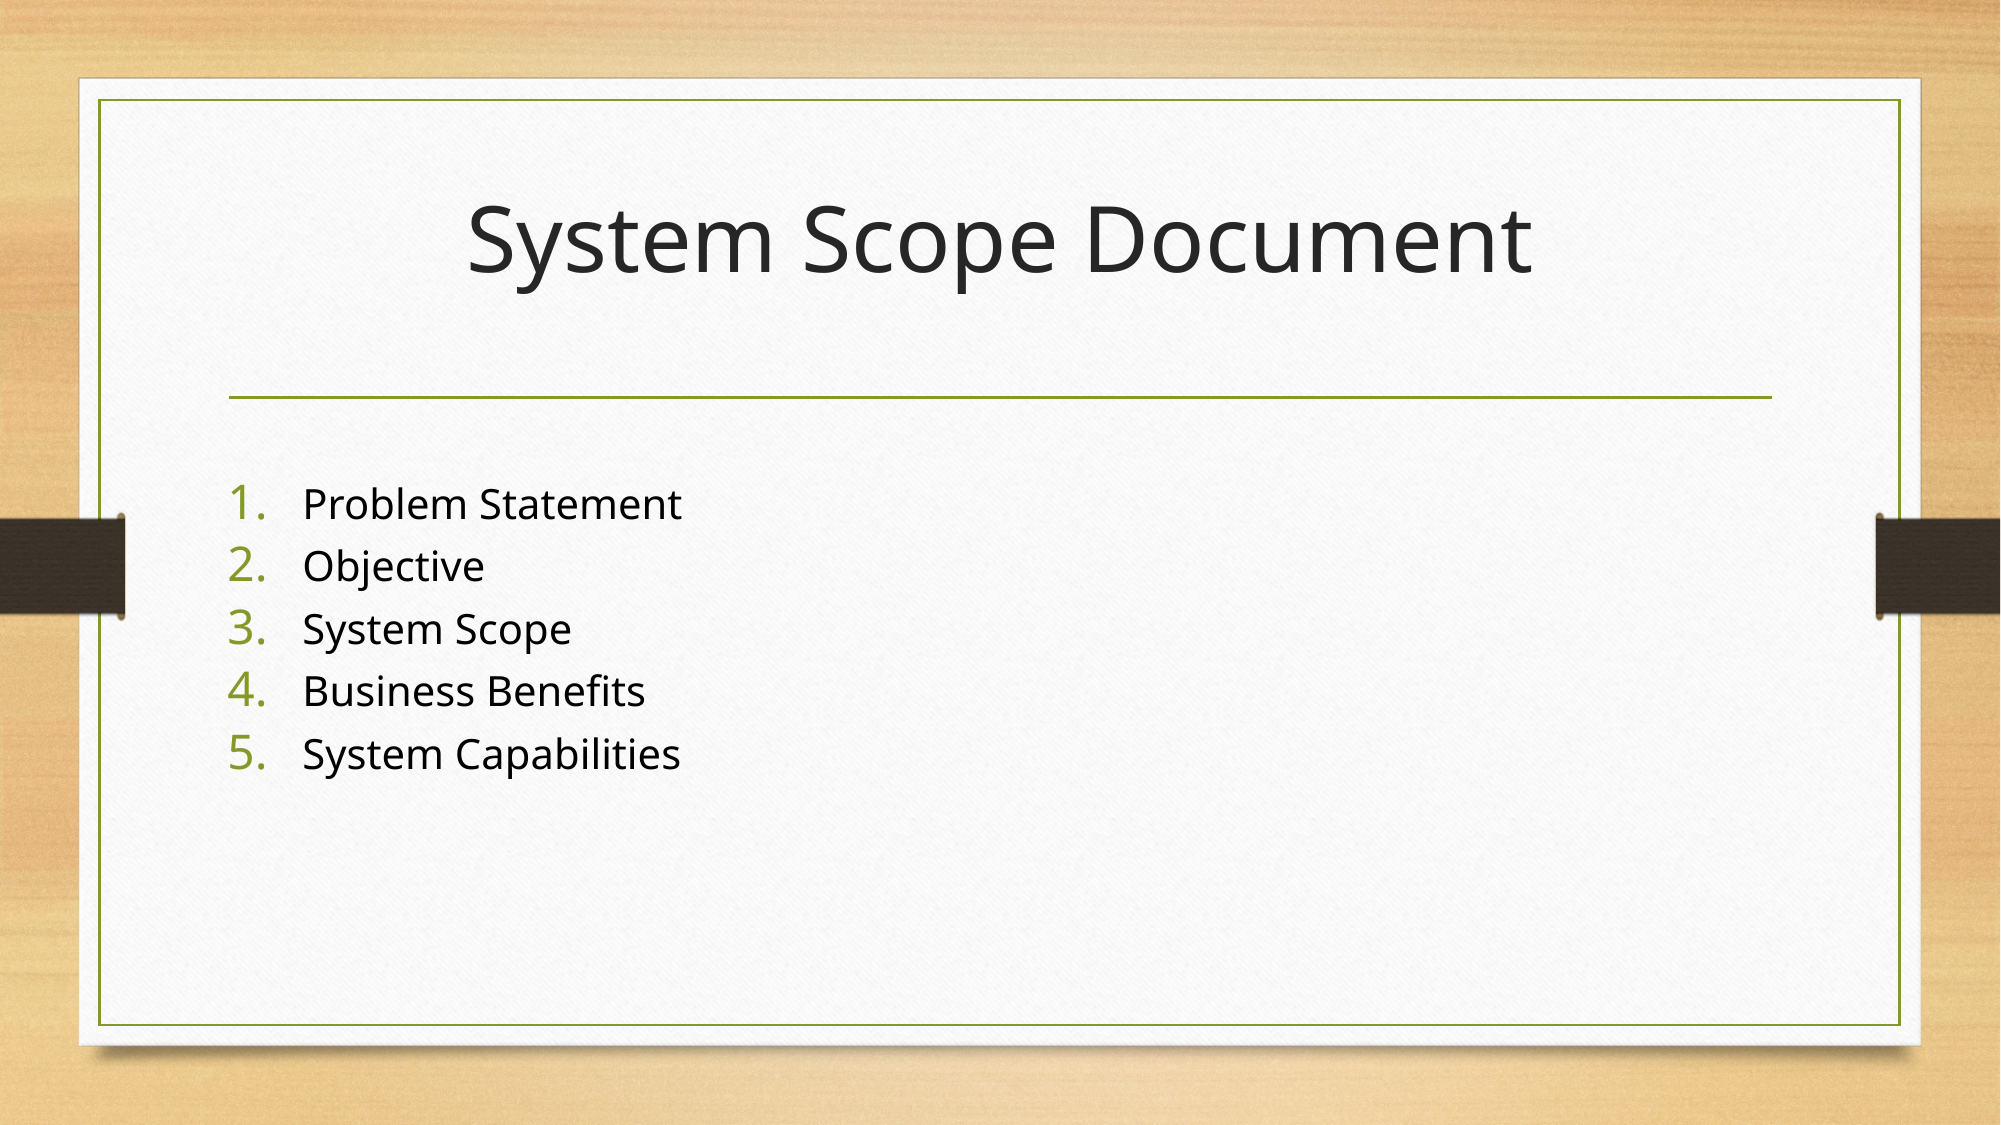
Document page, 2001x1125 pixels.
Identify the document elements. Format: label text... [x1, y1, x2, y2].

list Problem Statement Objective System Scope Business Benefits System Capabilities [212, 470, 1788, 1015]
picture [0, 0, 2001, 1125]
title System Scope Document [212, 128, 1788, 343]
